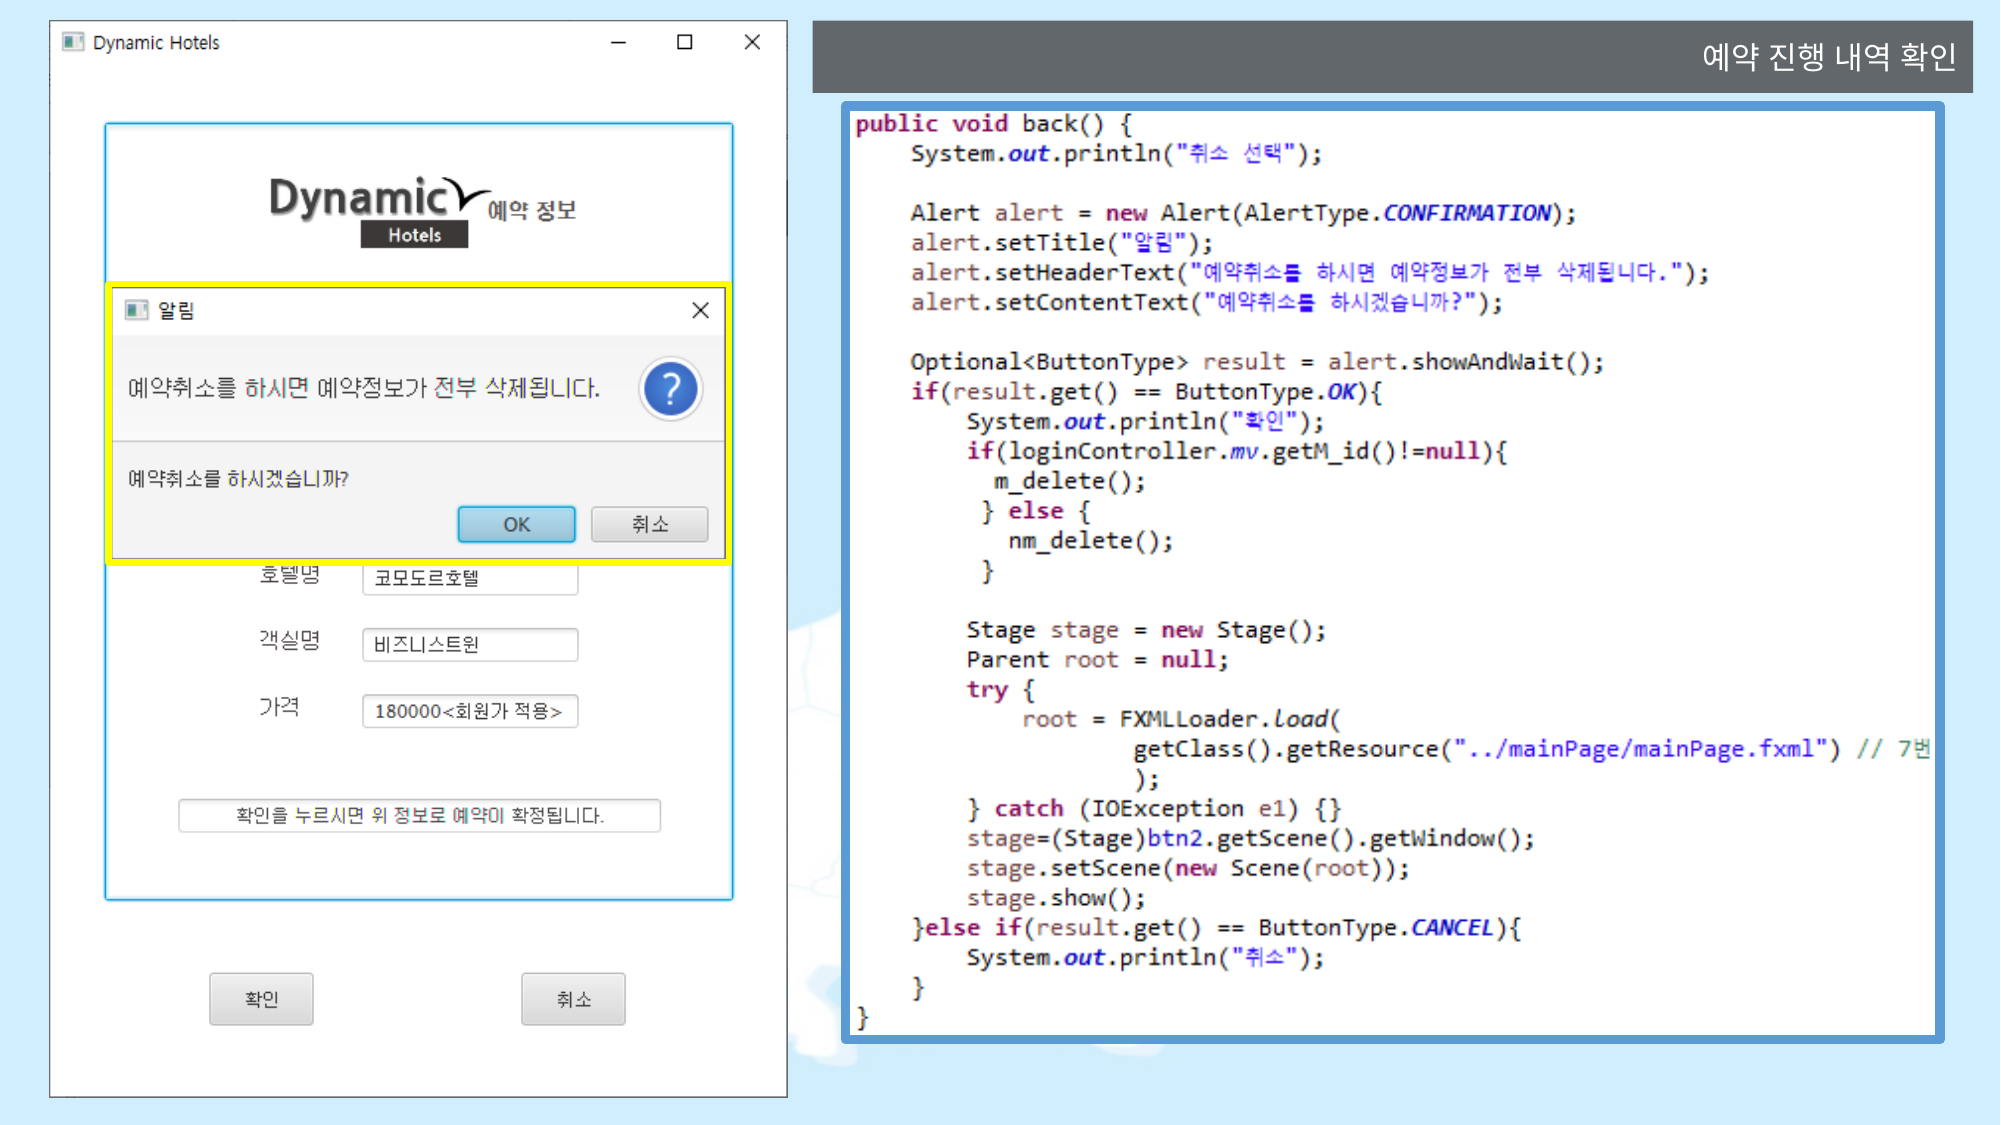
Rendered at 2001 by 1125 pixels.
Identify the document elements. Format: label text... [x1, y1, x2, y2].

picture [850, 110, 1936, 1036]
text_box 예약 진행 내역 확인 [812, 20, 1974, 94]
picture [49, 20, 788, 1098]
